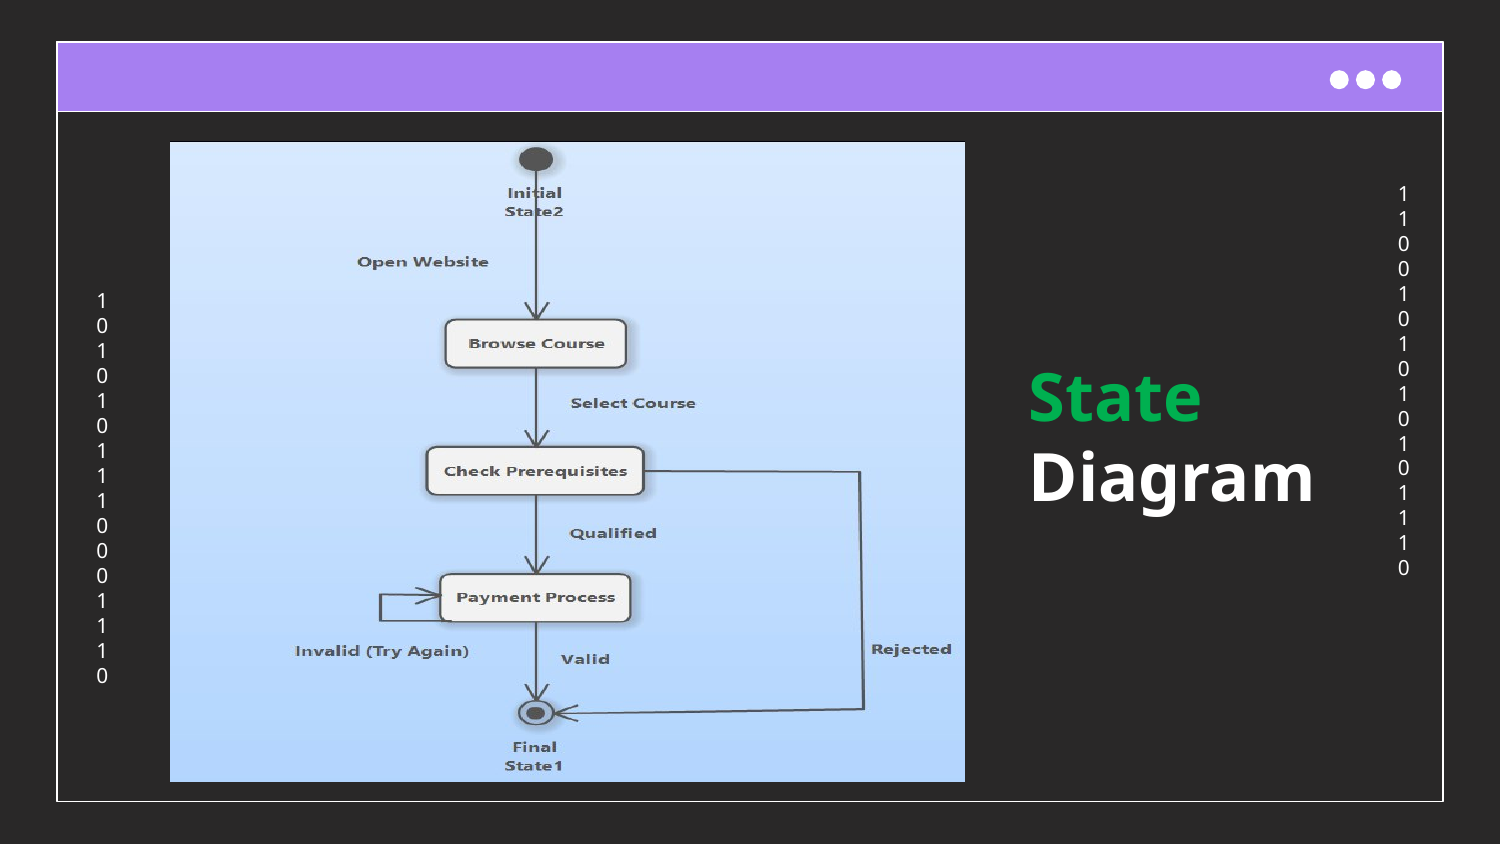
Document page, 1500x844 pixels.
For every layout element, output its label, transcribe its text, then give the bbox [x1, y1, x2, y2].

title State Diagram [1013, 259, 1500, 462]
picture [169, 140, 966, 784]
